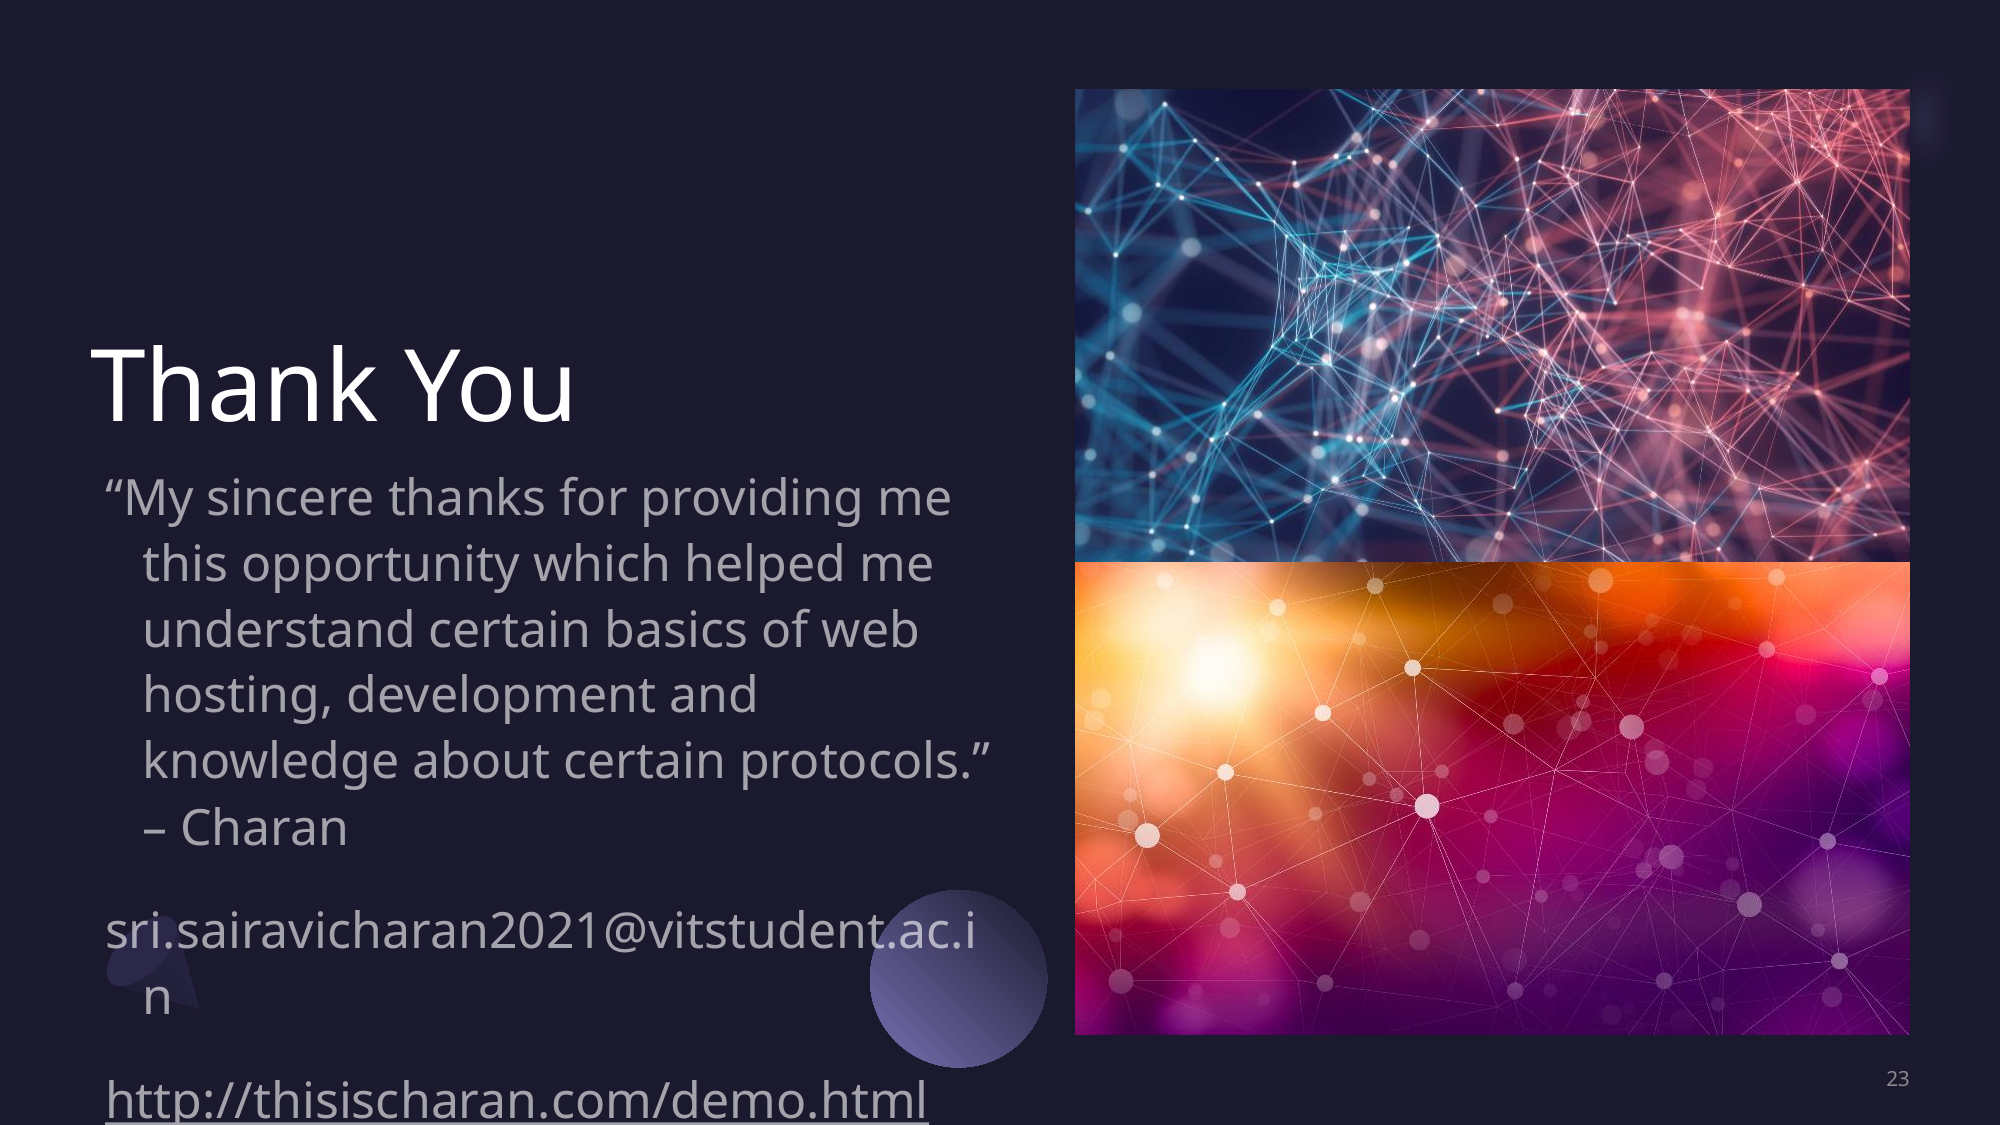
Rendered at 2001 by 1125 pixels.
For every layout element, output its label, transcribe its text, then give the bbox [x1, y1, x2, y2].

slide_number 23 [1632, 1067, 1910, 1093]
title Thank You [90, 73, 983, 443]
text_box “My sincere thanks for providing me this opportunity which helped me understand certain basics of web hosting, development and knowledge about certain protocols.” – Charan sri.sairavicharan2021@vitstudent.ac.in http://thisischaran.com/demo.html [105, 459, 997, 997]
picture [1075, 89, 1910, 1035]
